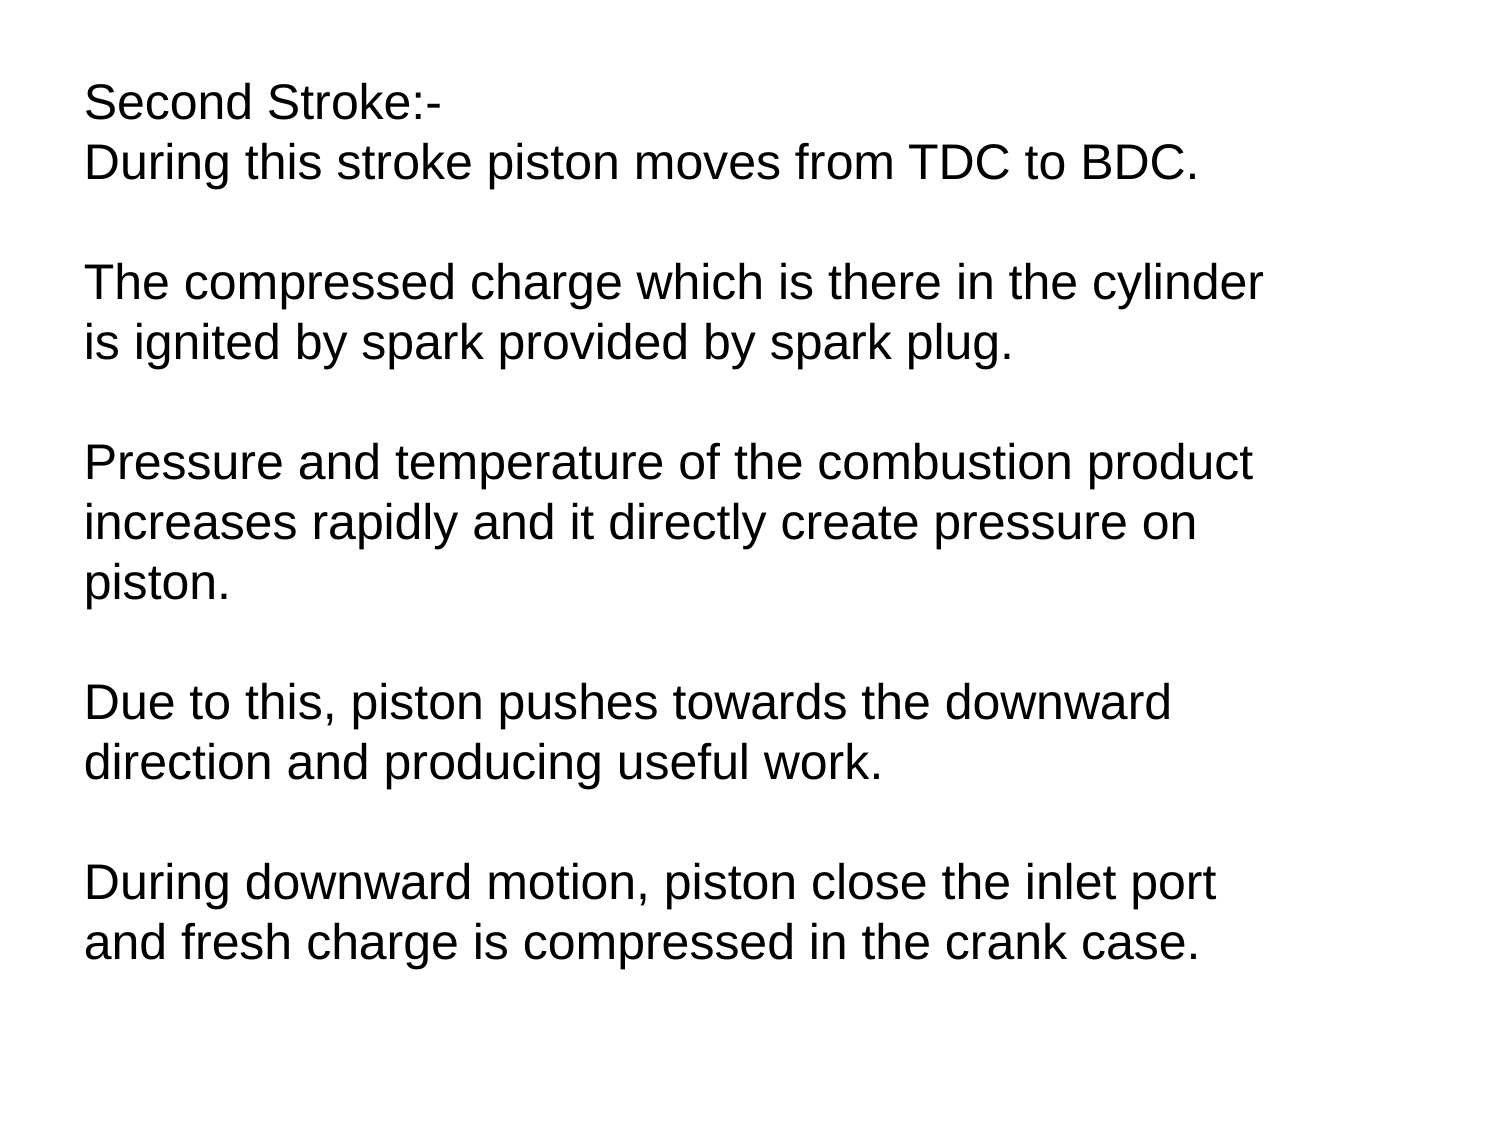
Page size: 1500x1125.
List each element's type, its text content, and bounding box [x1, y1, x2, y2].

text_box Second Stroke:- During this stroke piston moves from TDC to BDC. The compressed charge which is there in the cylinder is ignited by spark provided by spark plug. Pressure and temperature of the combustion product increases rapidly and it directly create pressure on piston. Due to this, piston pushes towards the downward direction and producing useful work. During downward motion, piston close the inlet port and fresh charge is compressed in the crank case. [69, 62, 1294, 1125]
